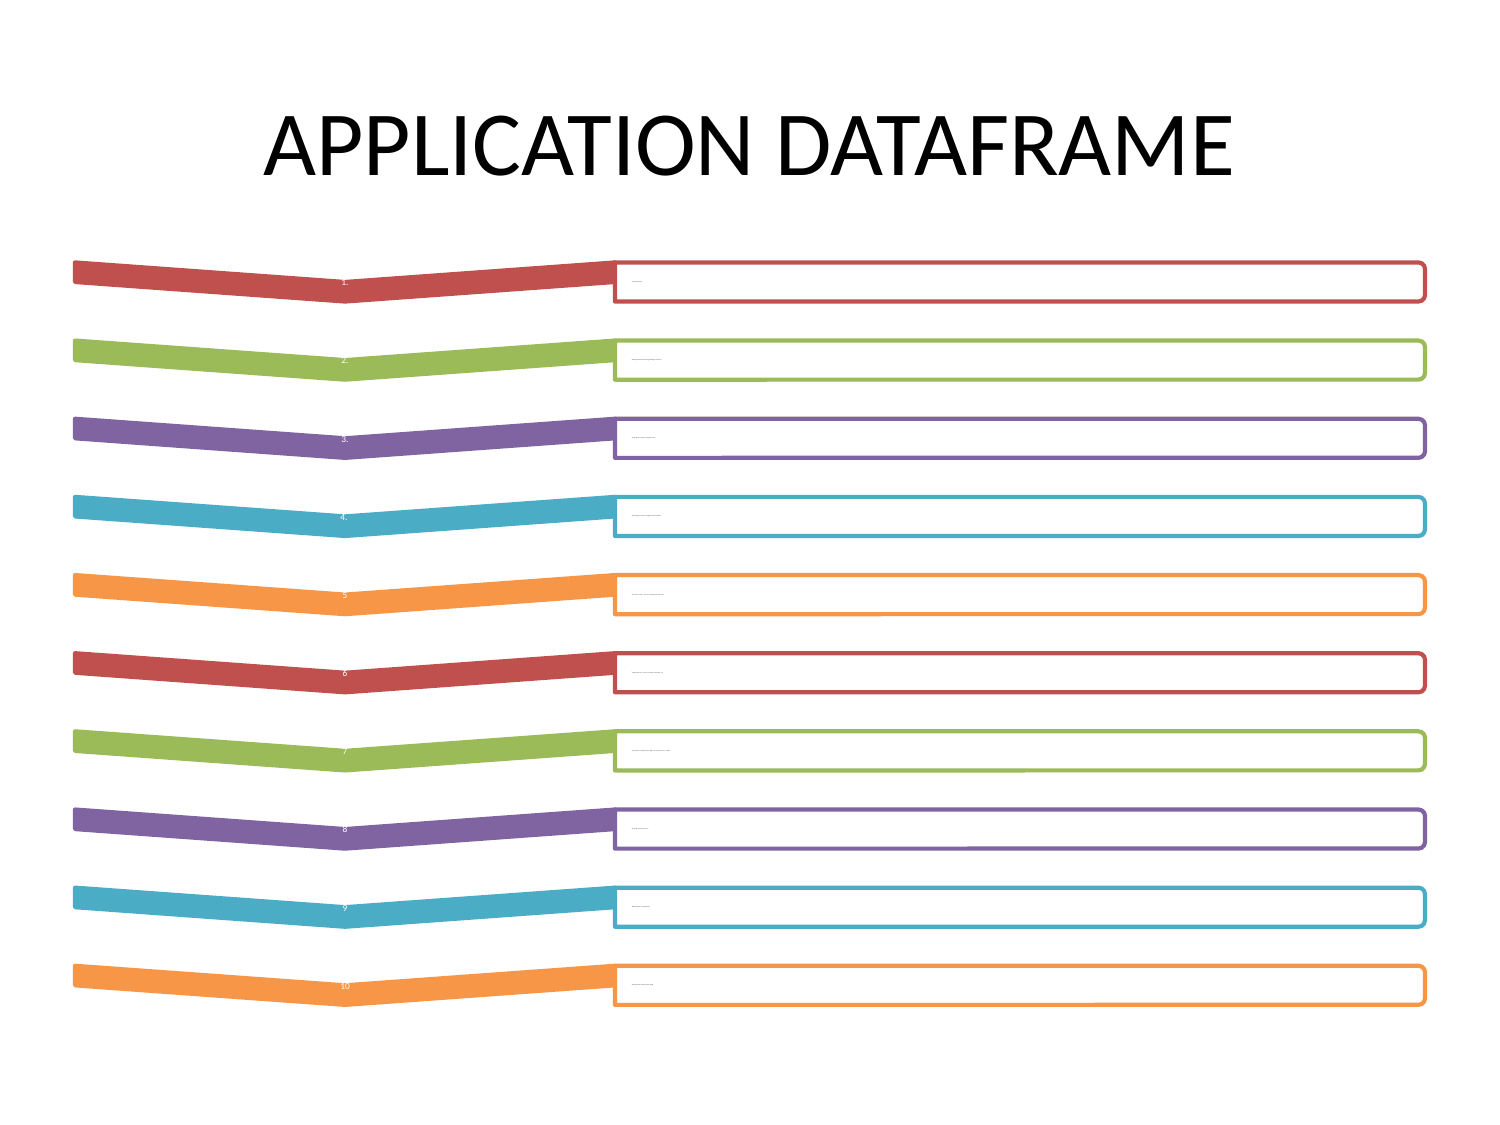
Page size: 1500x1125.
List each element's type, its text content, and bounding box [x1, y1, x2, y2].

title APPLICATION DATAFRAME [75, 45, 1425, 233]
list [74, 262, 1426, 1006]
